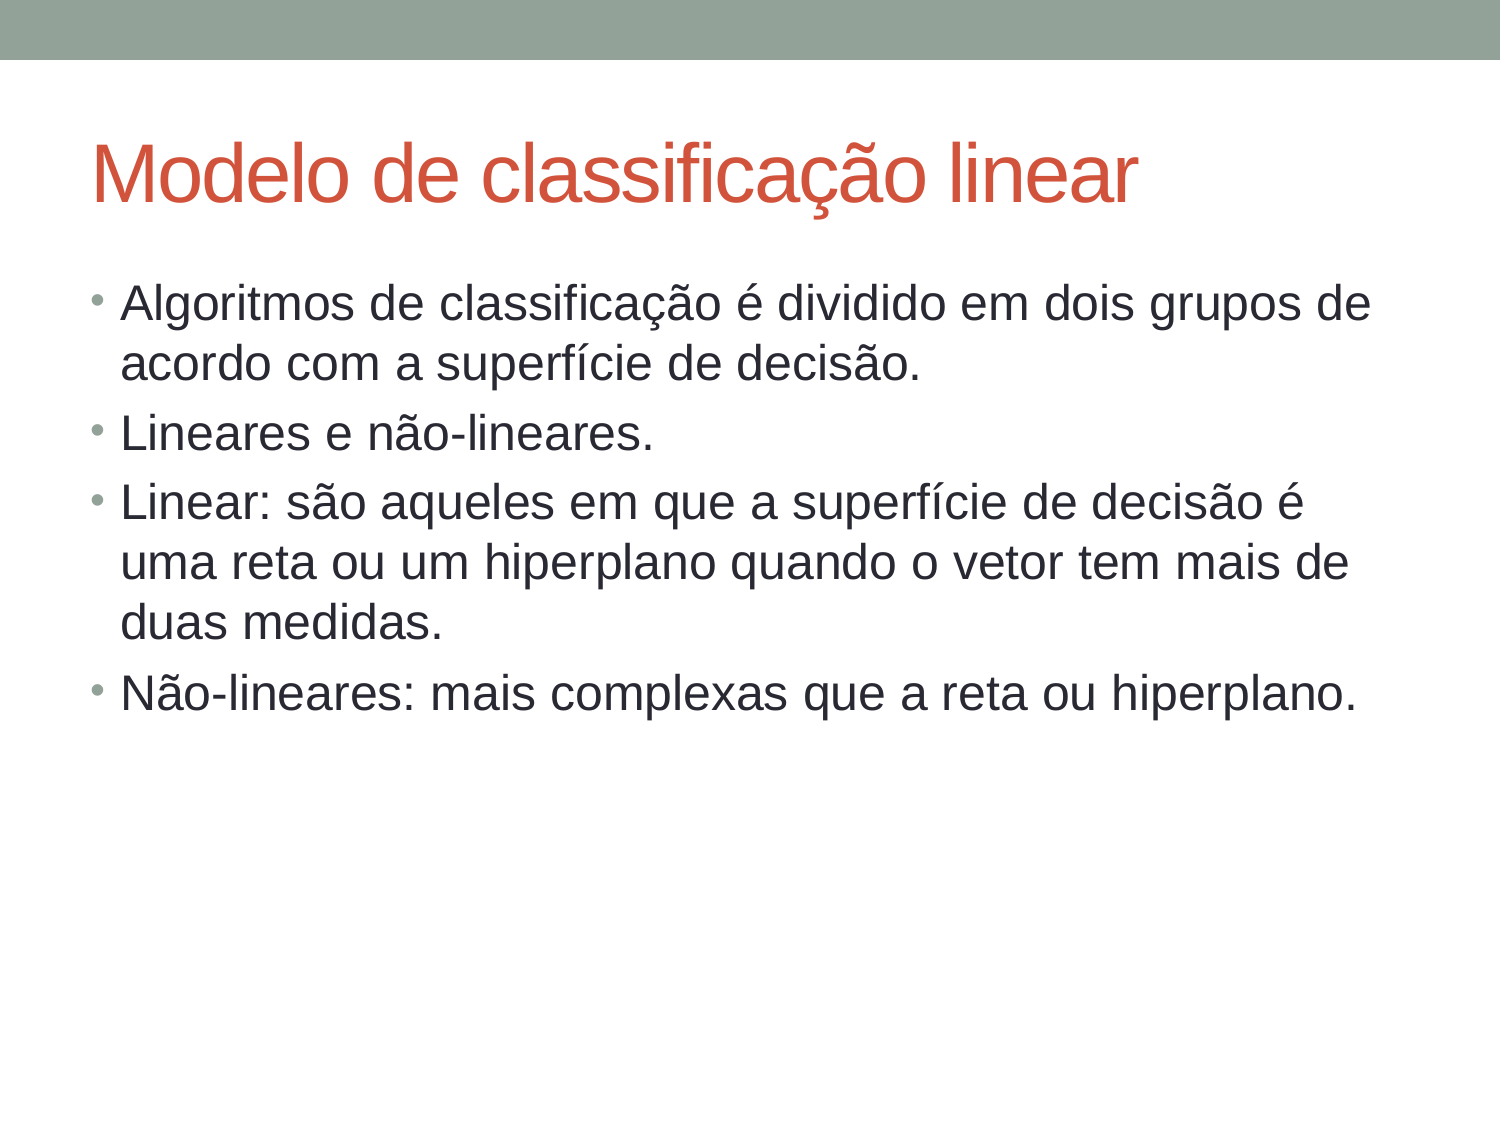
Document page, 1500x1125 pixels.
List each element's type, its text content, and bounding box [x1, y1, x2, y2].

list Algoritmos de classificação é dividido em dois grupos de acordo com a superfície de decisão. Lineares e não-lineares. Linear: são aqueles em que a superfície de decisão é uma reta ou um hiperplano quando o vetor tem mais de duas medidas. Não-lineares: mais complexas que a reta ou hiperplano. [75, 262, 1425, 1063]
title Modelo de classificação linear [75, 87, 1425, 250]
